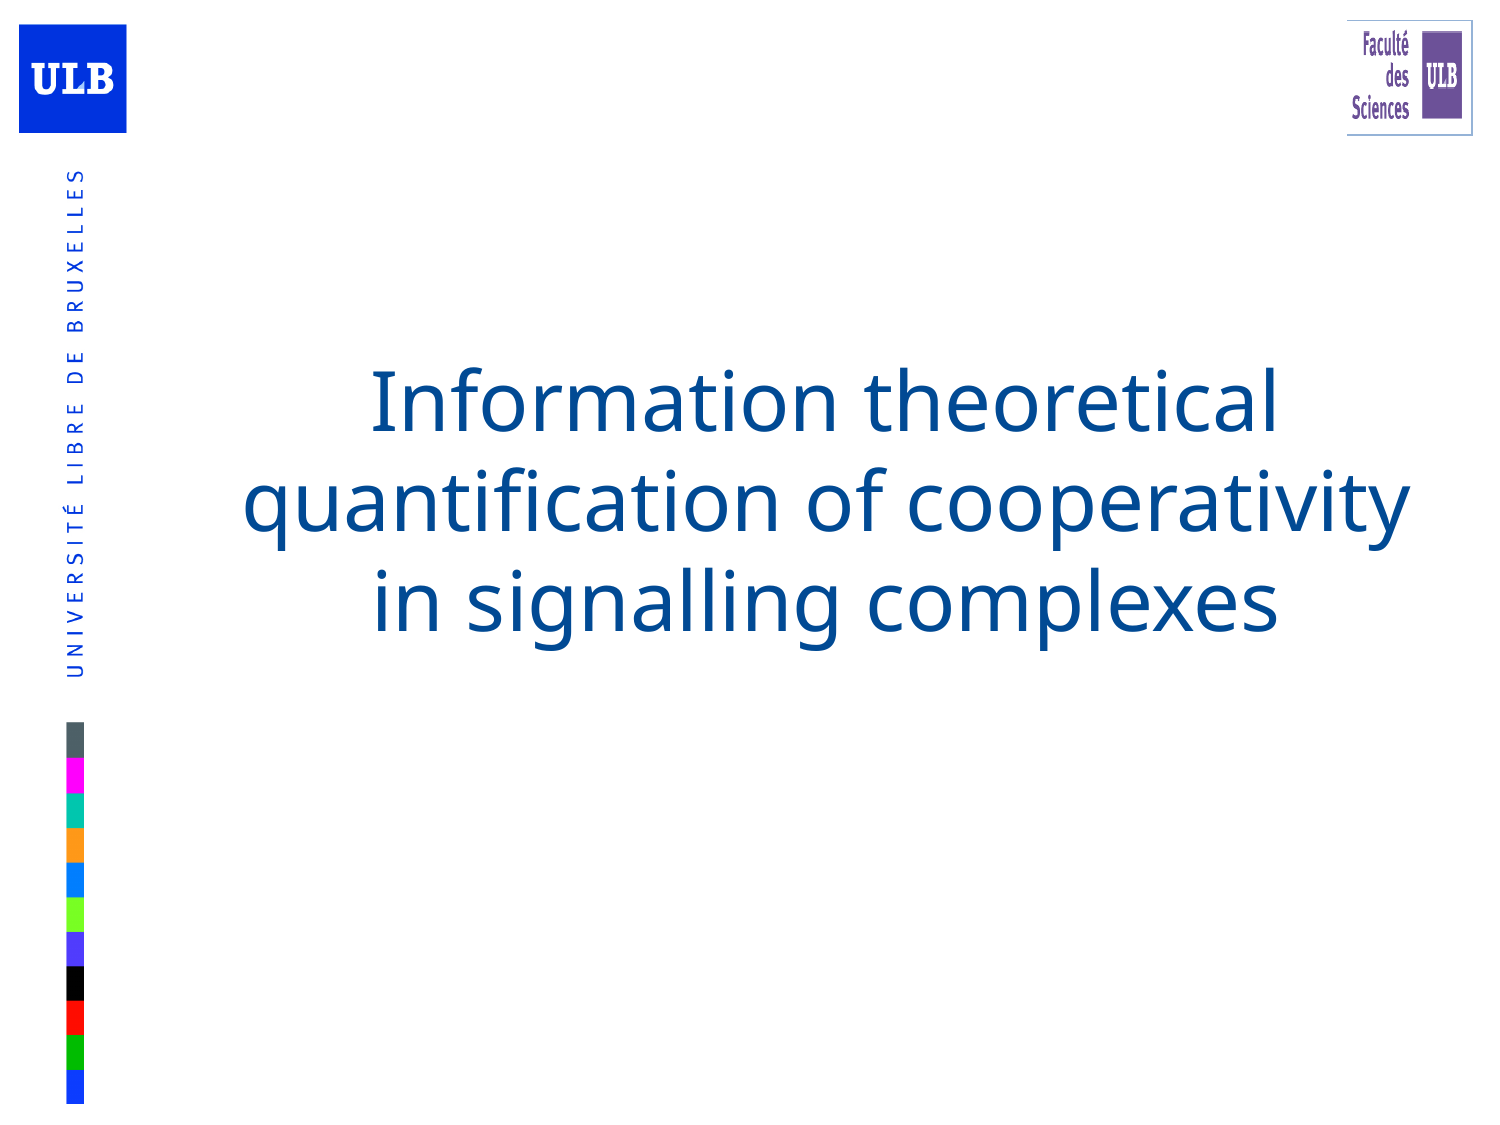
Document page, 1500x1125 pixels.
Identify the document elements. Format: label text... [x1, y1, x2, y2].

picture [0, 24, 150, 687]
text_box Information theoretical quantification of cooperativity in signalling complexes [188, 377, 1464, 619]
text_box [159, 621, 1210, 716]
picture [1345, 21, 1471, 135]
picture [67, 723, 84, 1103]
